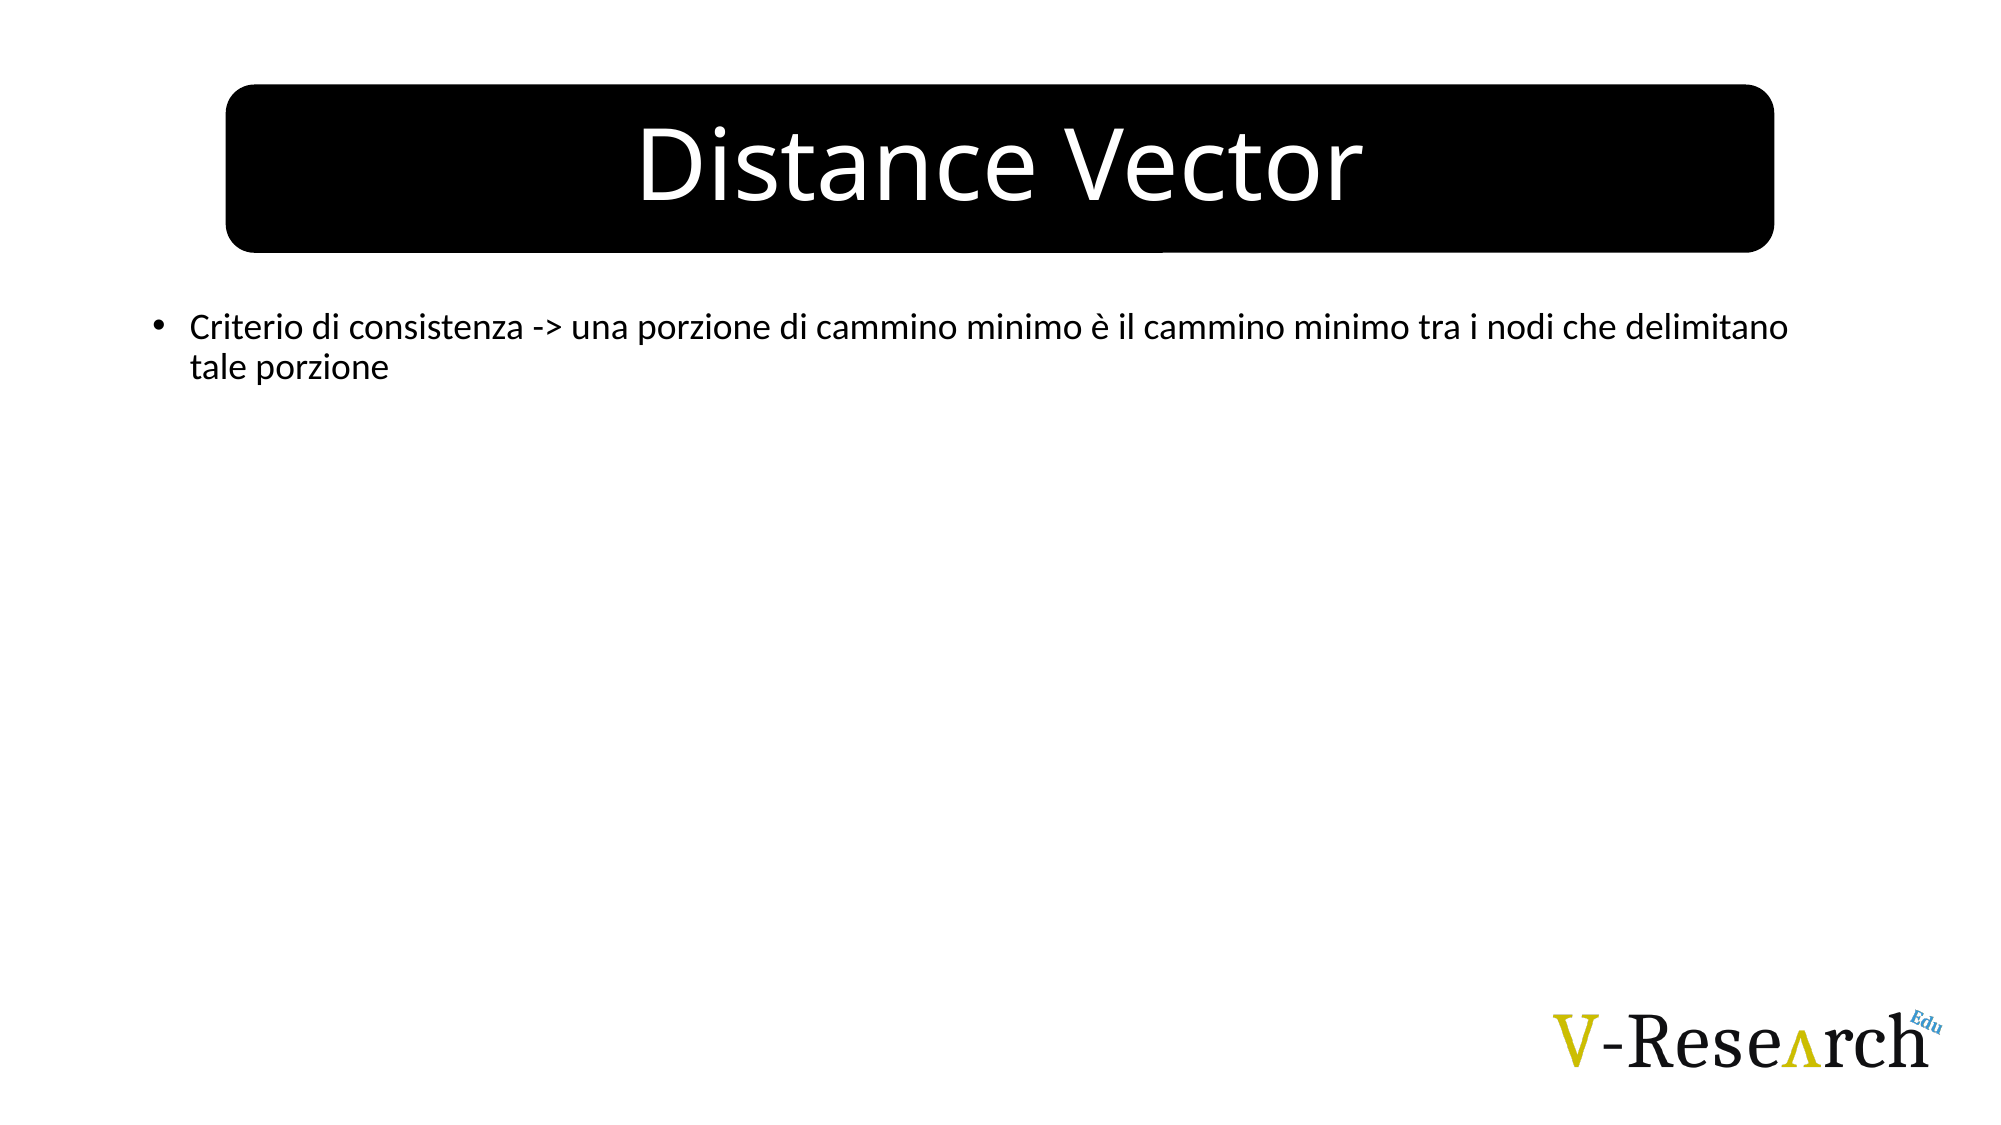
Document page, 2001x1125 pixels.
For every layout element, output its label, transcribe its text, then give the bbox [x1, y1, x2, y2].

title Distance Vector [137, 59, 1863, 278]
list Criterio di consistenza -> una porzione di cammino minimo è il cammino minimo tra i nodi che delimitano tale porzione [137, 299, 1863, 1014]
picture [1548, 1005, 1945, 1071]
